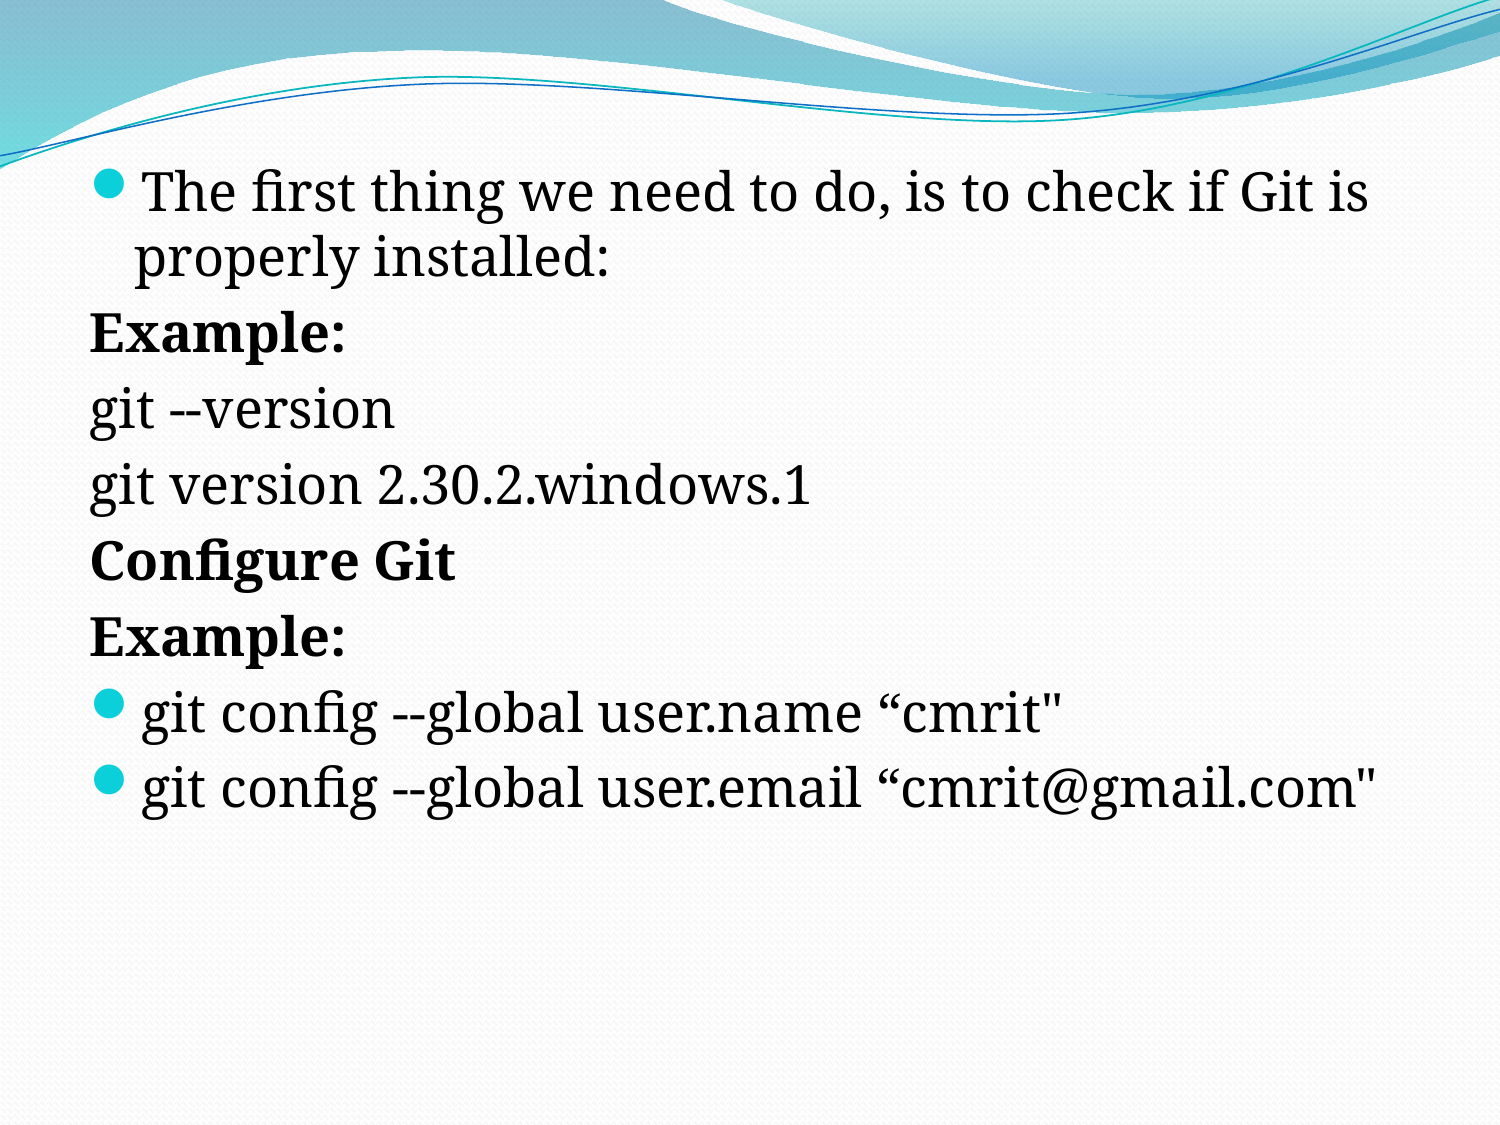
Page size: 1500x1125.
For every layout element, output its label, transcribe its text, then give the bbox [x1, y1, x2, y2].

list The first thing we need to do, is to check if Git is properly installed: Example: git --version git version 2.30.2.windows.1 Configure Git Example: git config --global user.name “cmrit" git config --global user.email “cmrit@gmail.com" [75, 149, 1425, 1038]
